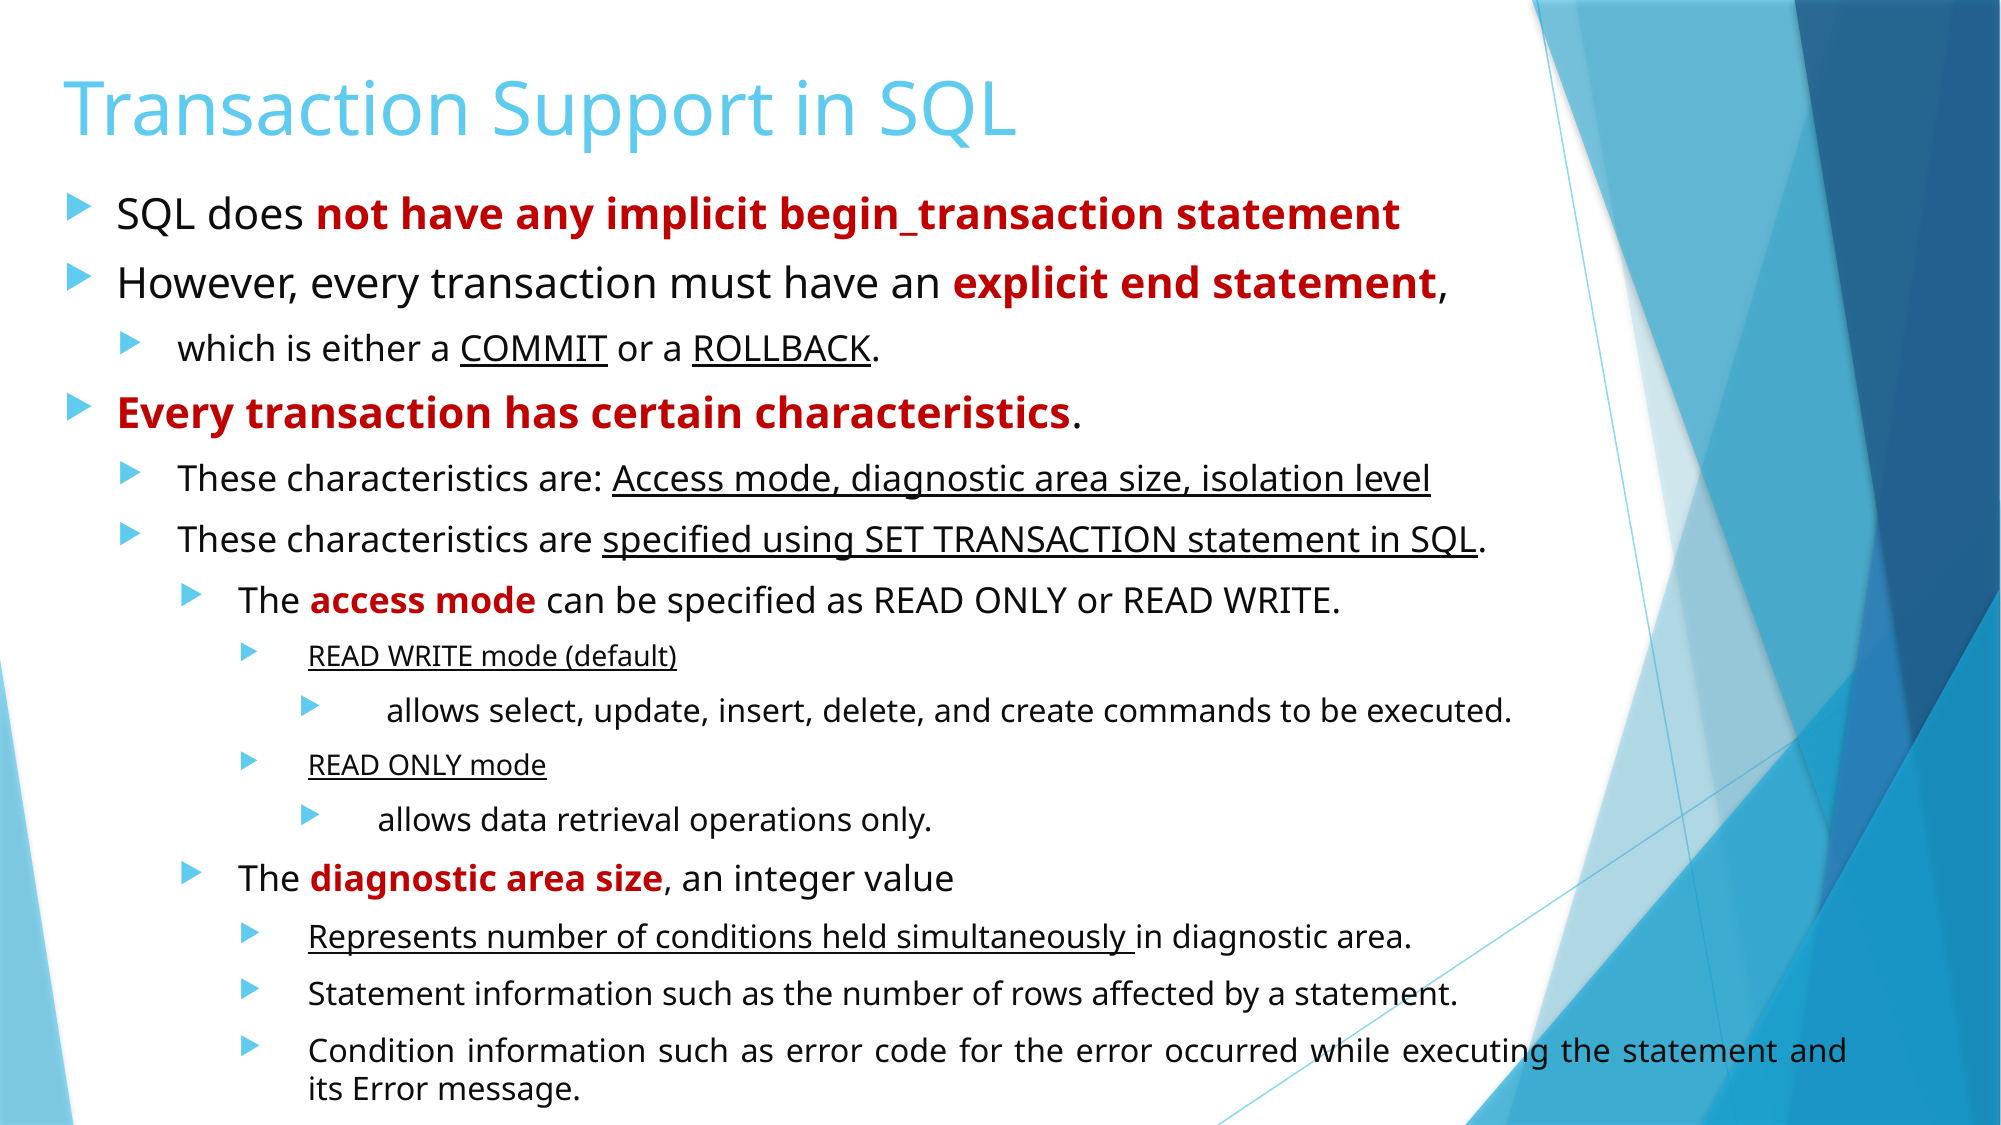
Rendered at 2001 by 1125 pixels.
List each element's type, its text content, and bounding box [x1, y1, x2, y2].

title Transaction Support in SQL [48, 52, 1732, 109]
list SQL does not have any implicit begin_transaction statement However, every transaction must have an explicit end statement, which is either a COMMIT or a ROLLBACK. Every transaction has certain characteristics. These characteristics are: Access mode, diagnostic area size, isolation level These characteristics are specified using SET TRANSACTION statement in SQL. The access mode can be specified as READ ONLY or READ WRITE. READ WRITE mode (default) allows select, update, insert, delete, and create commands to be executed. READ ONLY mode allows data retrieval operations only. The diagnostic area size, an integer value Represents number of conditions held simultaneously in diagnostic area. Statement information such as the number of rows affected by a statement. Condition information such as error code for the error occurred while executing the statement and its Error message. [48, 109, 1864, 1116]
